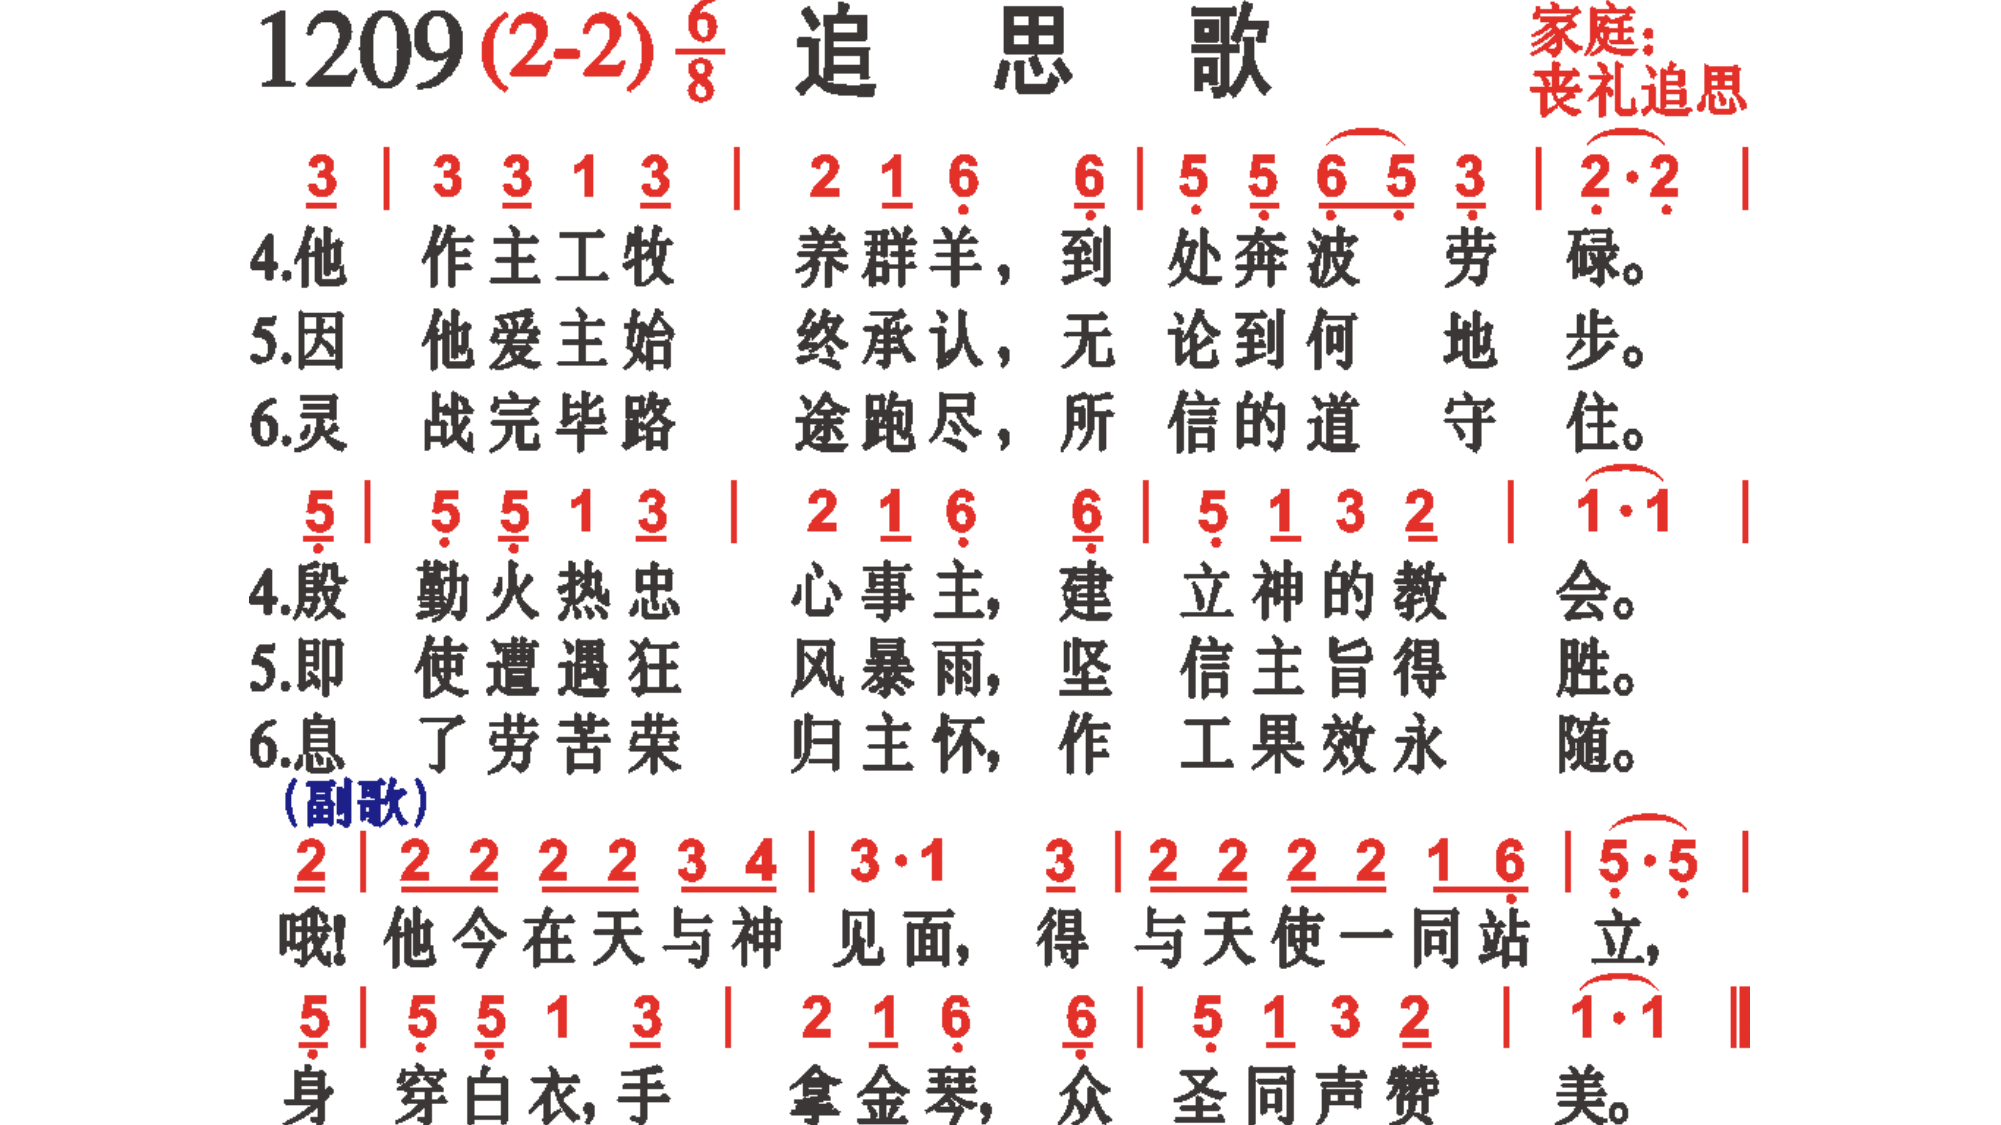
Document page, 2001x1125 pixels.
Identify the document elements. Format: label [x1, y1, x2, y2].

picture [249, 0, 1750, 1125]
